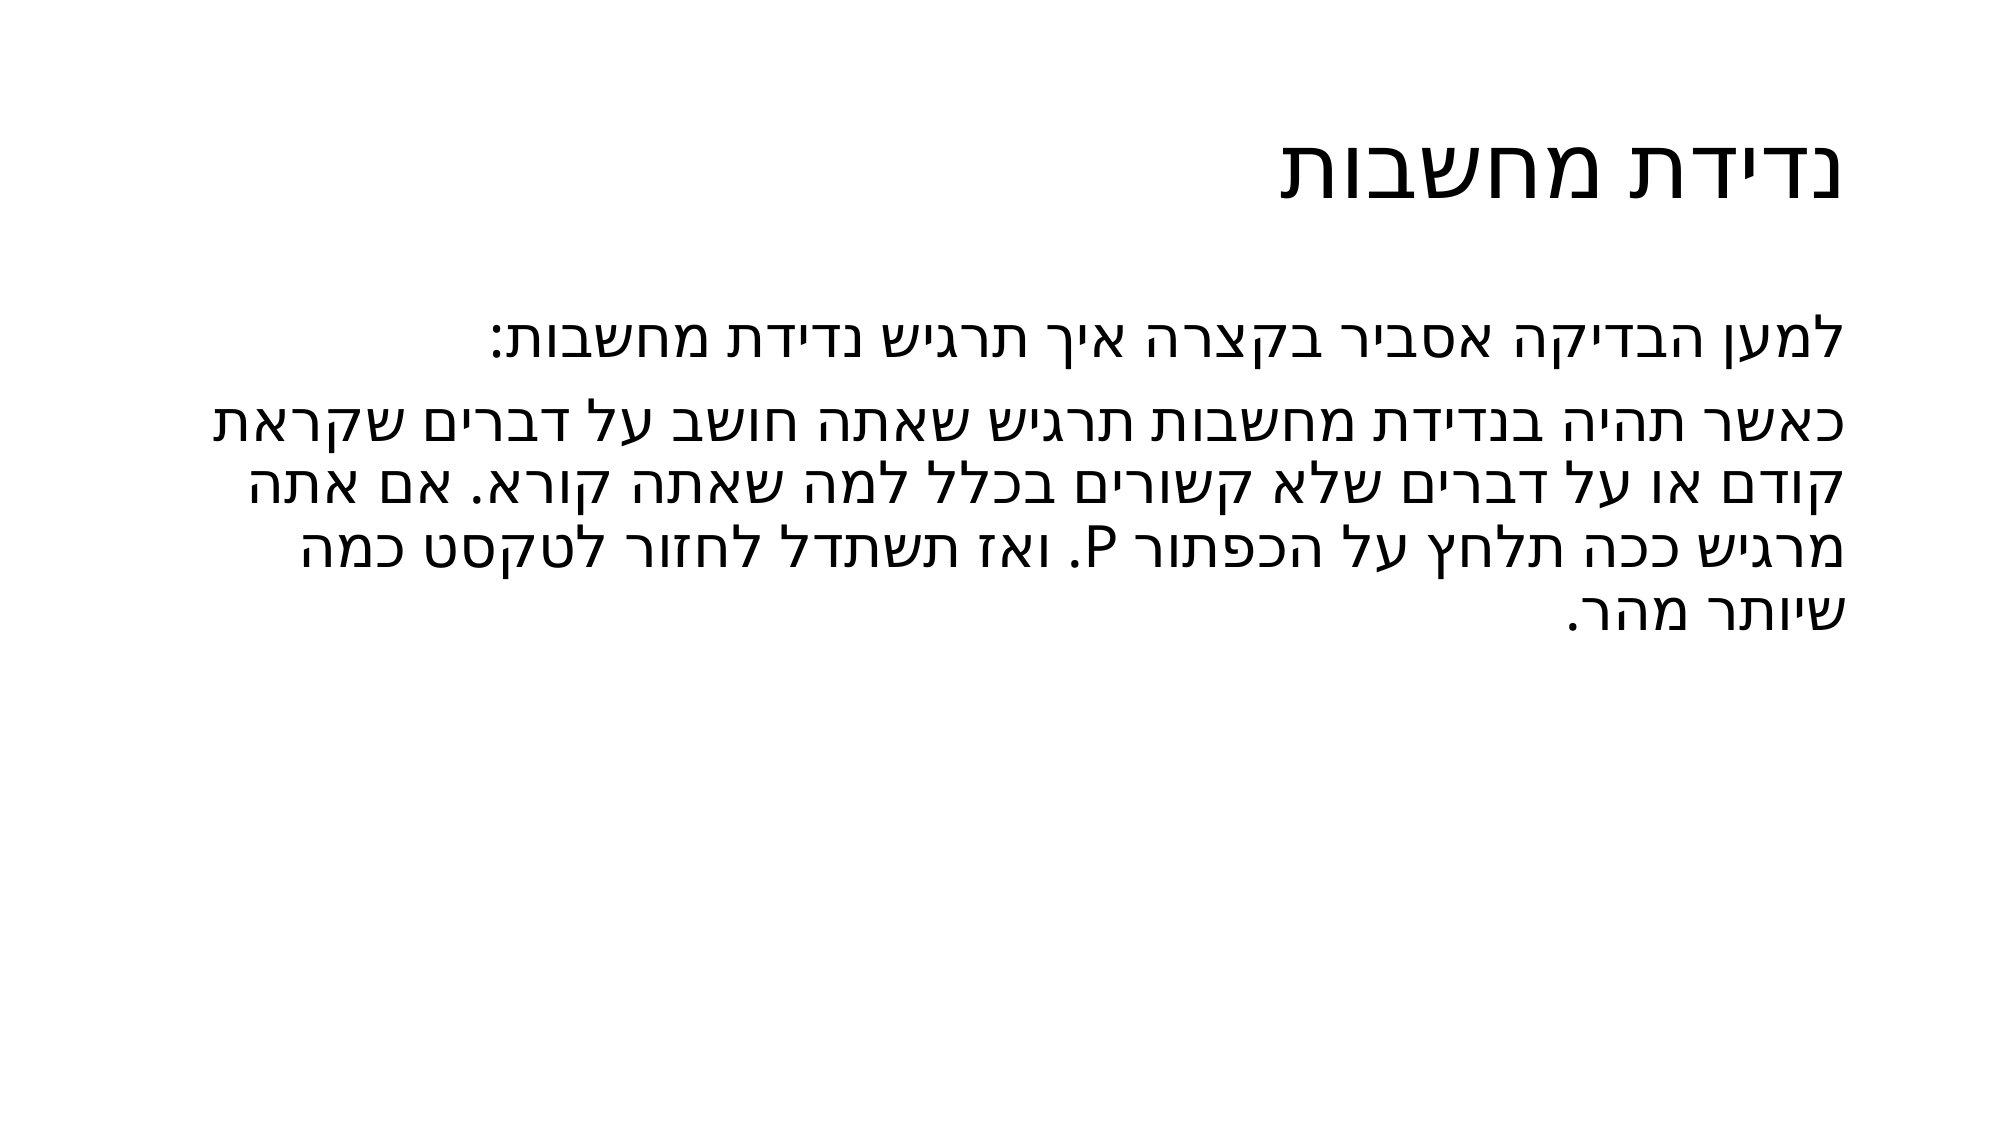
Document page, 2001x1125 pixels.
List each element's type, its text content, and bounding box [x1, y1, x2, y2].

list למען הבדיקה אסביר בקצרה איך תרגיש נדידת מחשבות: כאשר תהיה בנדידת מחשבות תרגיש שאתה חושב על דברים שקראת קודם או על דברים שלא קשורים בכלל למה שאתה קורא. אם אתה מרגיש ככה תלחץ על הכפתור P. ואז תשתדל לחזור לטקסט כמה שיותר מהר. [137, 299, 1863, 1014]
title נדידת מחשבות [137, 59, 1863, 278]
